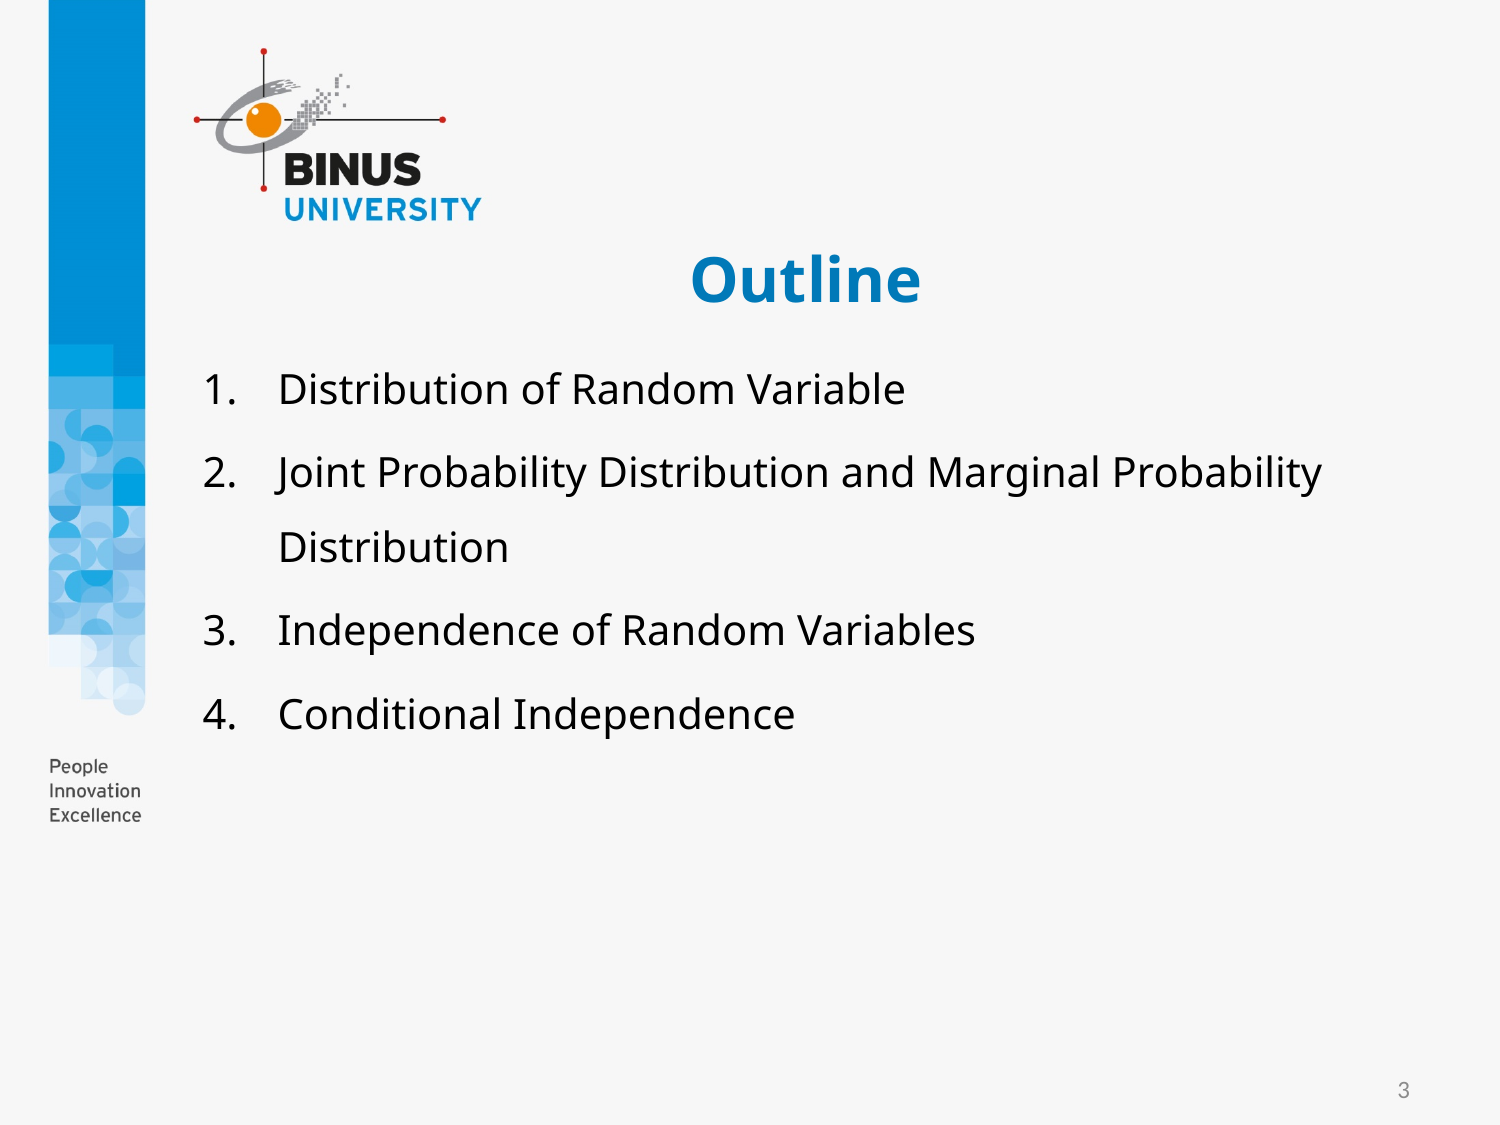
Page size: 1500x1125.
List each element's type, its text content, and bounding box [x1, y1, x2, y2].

slide_number 3 [1074, 1058, 1425, 1119]
title Outline [187, 224, 1425, 329]
picture [0, 0, 1500, 845]
list Distribution of Random Variable Joint Probability Distribution and Marginal Probability Distribution Independence of Random Variables Conditional Independence [187, 329, 1436, 1062]
